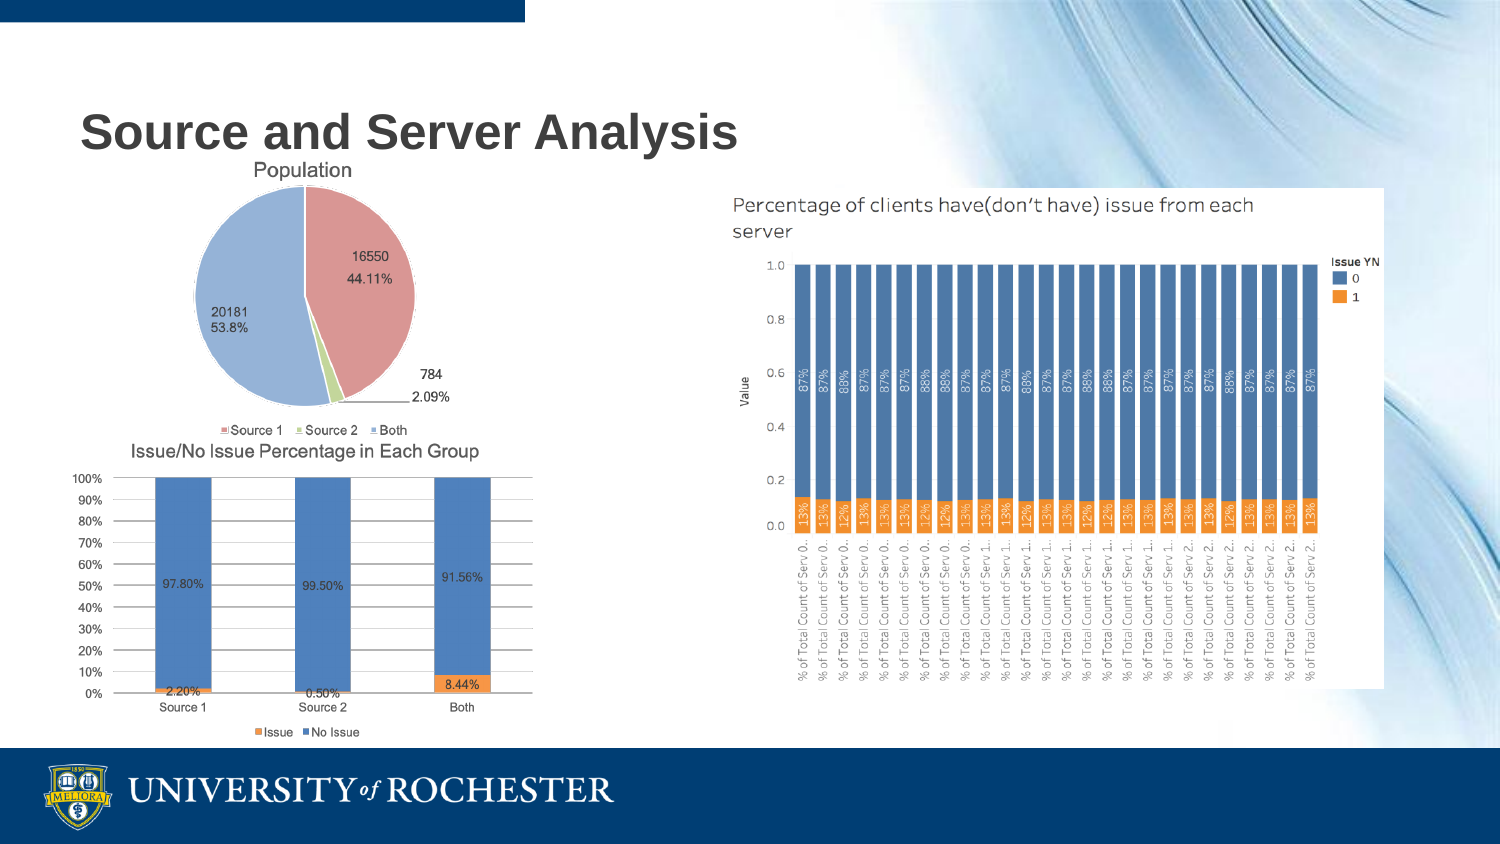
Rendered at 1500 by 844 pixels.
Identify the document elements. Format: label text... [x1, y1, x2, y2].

picture [0, 0, 1500, 844]
title Source and Server Analysis [64, 32, 1461, 168]
